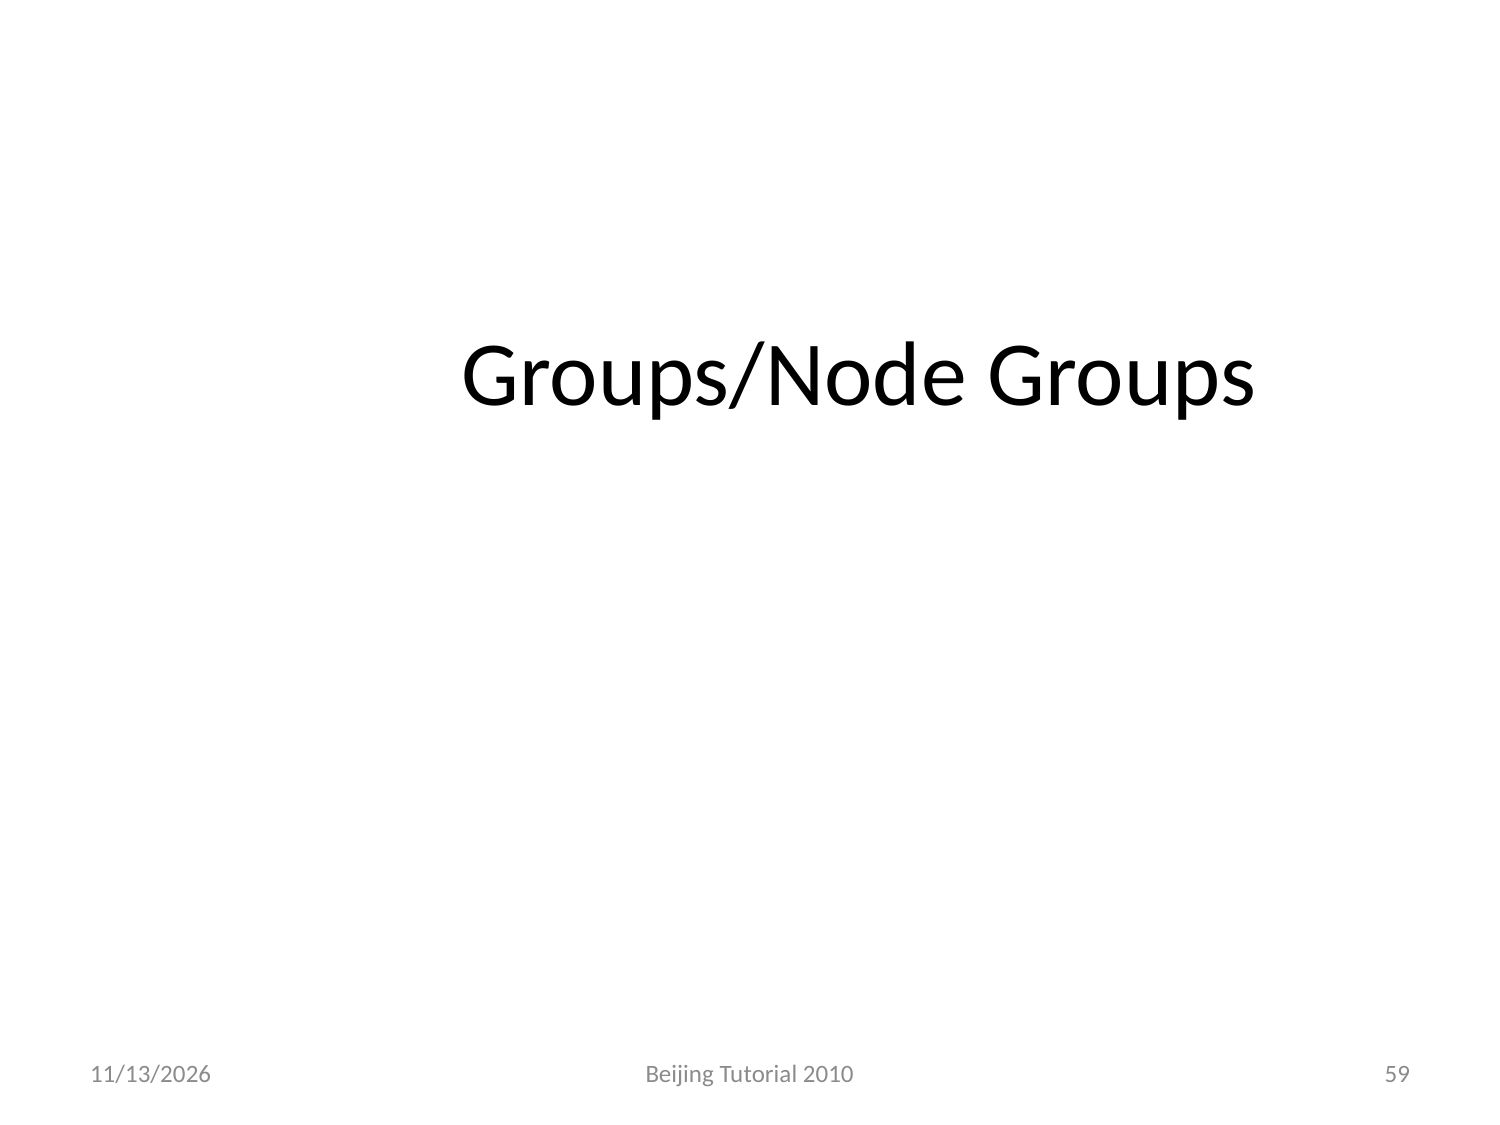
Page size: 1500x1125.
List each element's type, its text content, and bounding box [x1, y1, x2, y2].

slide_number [75, 1042, 425, 1103]
slide_number 59 [1074, 1042, 1425, 1103]
title Groups/Node Groups [225, 267, 1500, 471]
footer Beijing Tutorial 2010 [512, 1042, 988, 1103]
